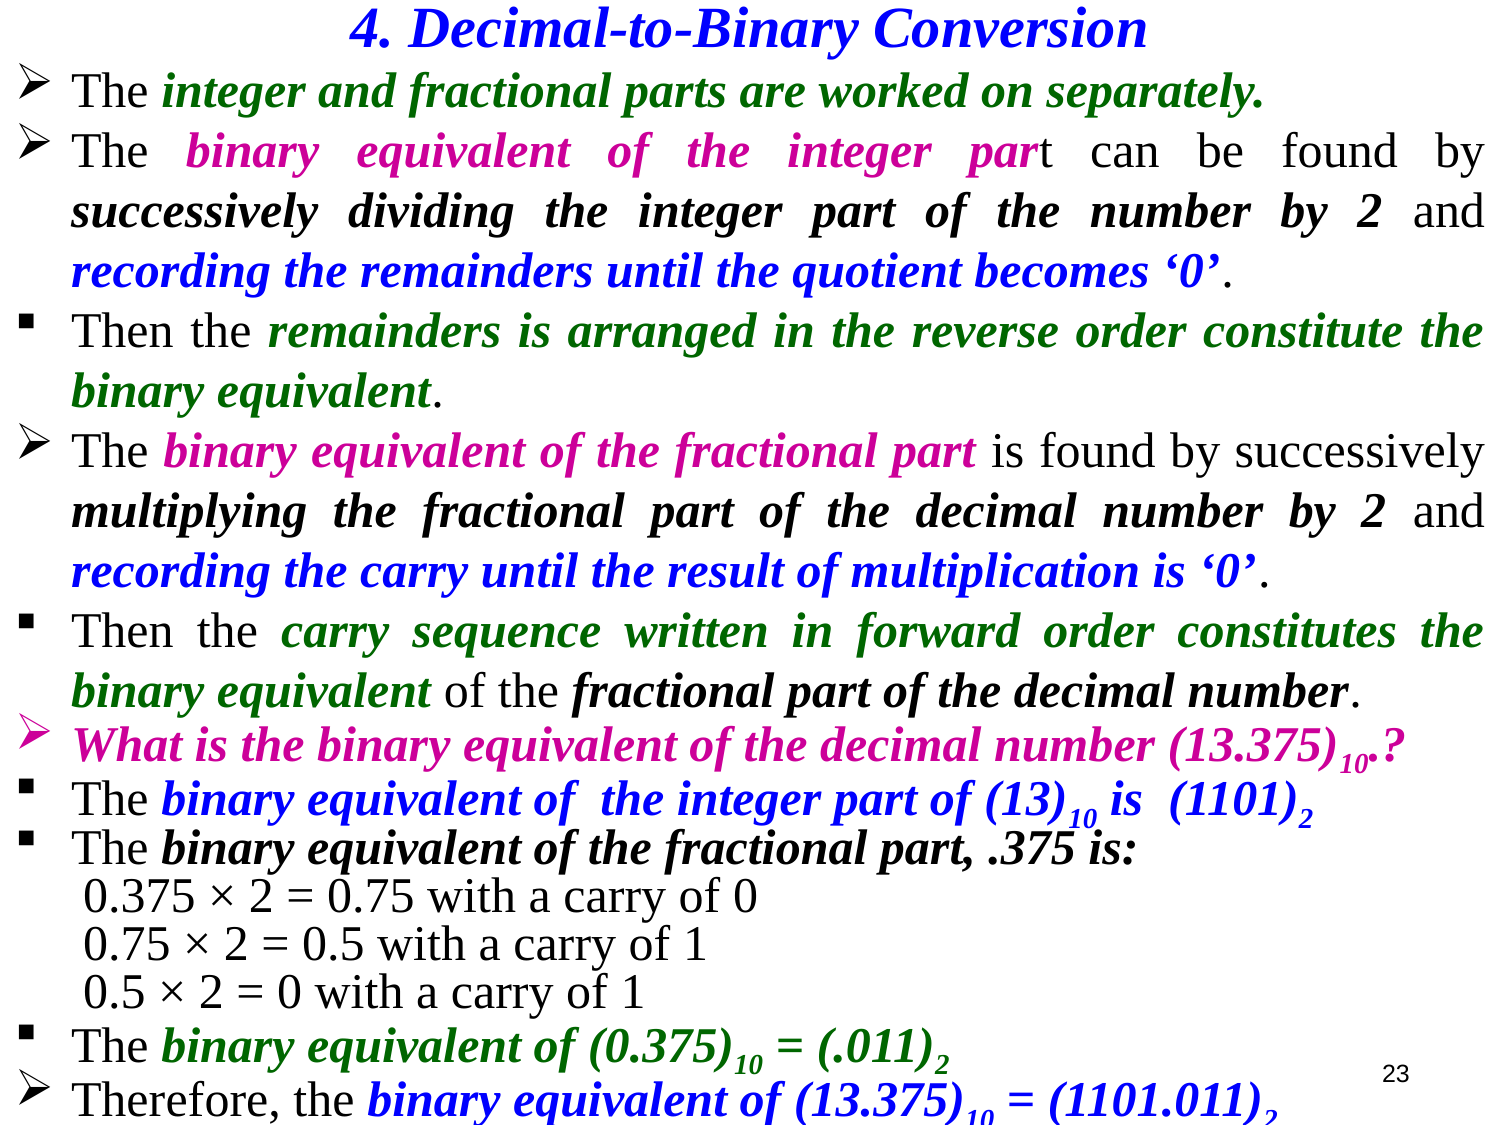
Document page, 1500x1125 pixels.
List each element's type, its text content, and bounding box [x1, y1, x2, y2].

text_box 4. Decimal-to-Binary Conversion [74, 0, 1425, 50]
slide_number 23 [1074, 1042, 1425, 1103]
text_box The integer and fractional parts are worked on separately. The binary equivalent of the integer part can be found by successively dividing the integer part of the number by 2 and recording the remainders until the quotient becomes ‘0’. Then the remainders is arranged in the reverse order constitute the binary equivalent. The binary equivalent of the fractional part is found by successively multiplying the fractional part of the decimal number by 2 and recording the carry until the result of multiplication is ‘0’. Then the carry sequence written in forward order constitutes the binary equivalent of the fractional part of the decimal number. What is the binary equivalent of the decimal number (13.375)10.? The binary equivalent of the integer part of (13)10 is (1101)2 The binary equivalent of the fractional part, .375 is: 0.375 × 2 = 0.75 with a carry of 0 0.75 × 2 = 0.5 with a carry of 1 0.5 × 2 = 0 with a carry of 1 The binary equivalent of (0.375)10 = (.011)2 Therefore, the binary equivalent of (13.375)10 = (1101.011)2 [0, 50, 1500, 1125]
